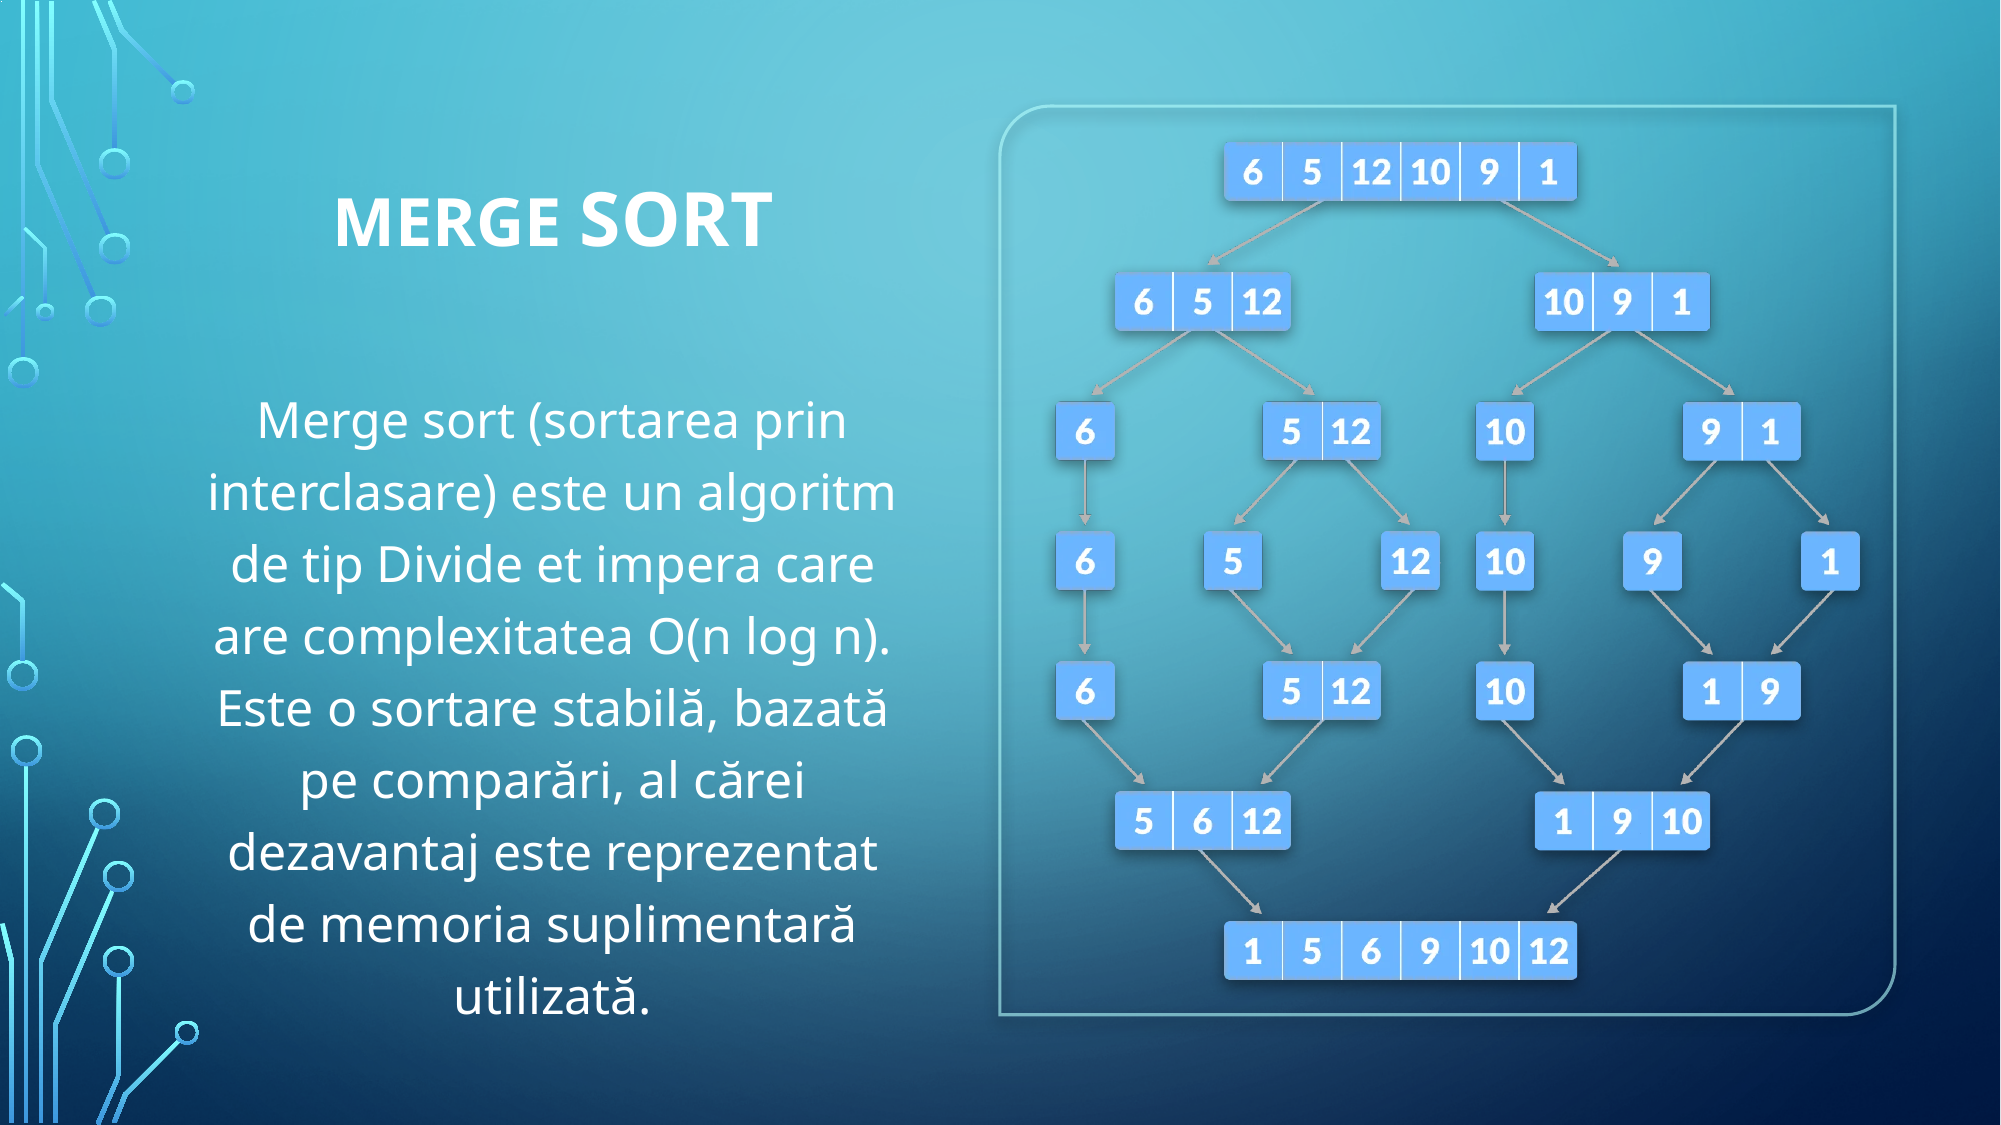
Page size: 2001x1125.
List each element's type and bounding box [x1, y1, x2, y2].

text_box [0, 0, 201, 1125]
picture [201, 0, 2000, 1125]
